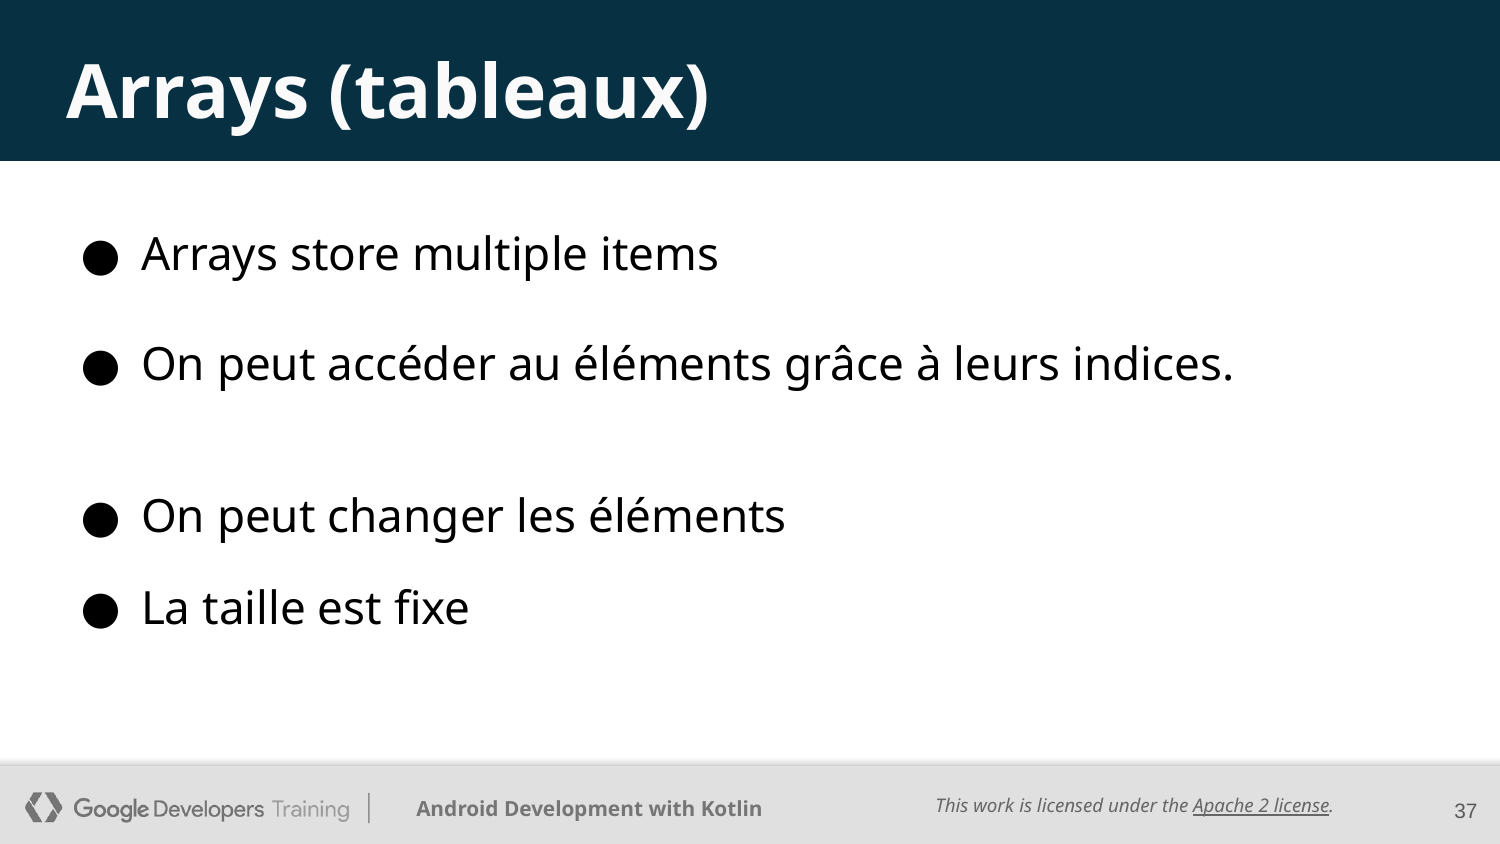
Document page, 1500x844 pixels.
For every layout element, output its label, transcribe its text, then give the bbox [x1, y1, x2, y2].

slide_number 37 [1402, 777, 1493, 842]
text_box On peut accéder au éléments grâce à leurs indices. [51, 319, 1403, 414]
text_box On peut changer les éléments [51, 471, 1264, 590]
list Arrays store multiple items [51, 201, 1449, 320]
title Arrays (tableaux) [51, 28, 1449, 122]
text_box La taille est fixe [51, 563, 815, 642]
picture [0, 161, 1500, 844]
